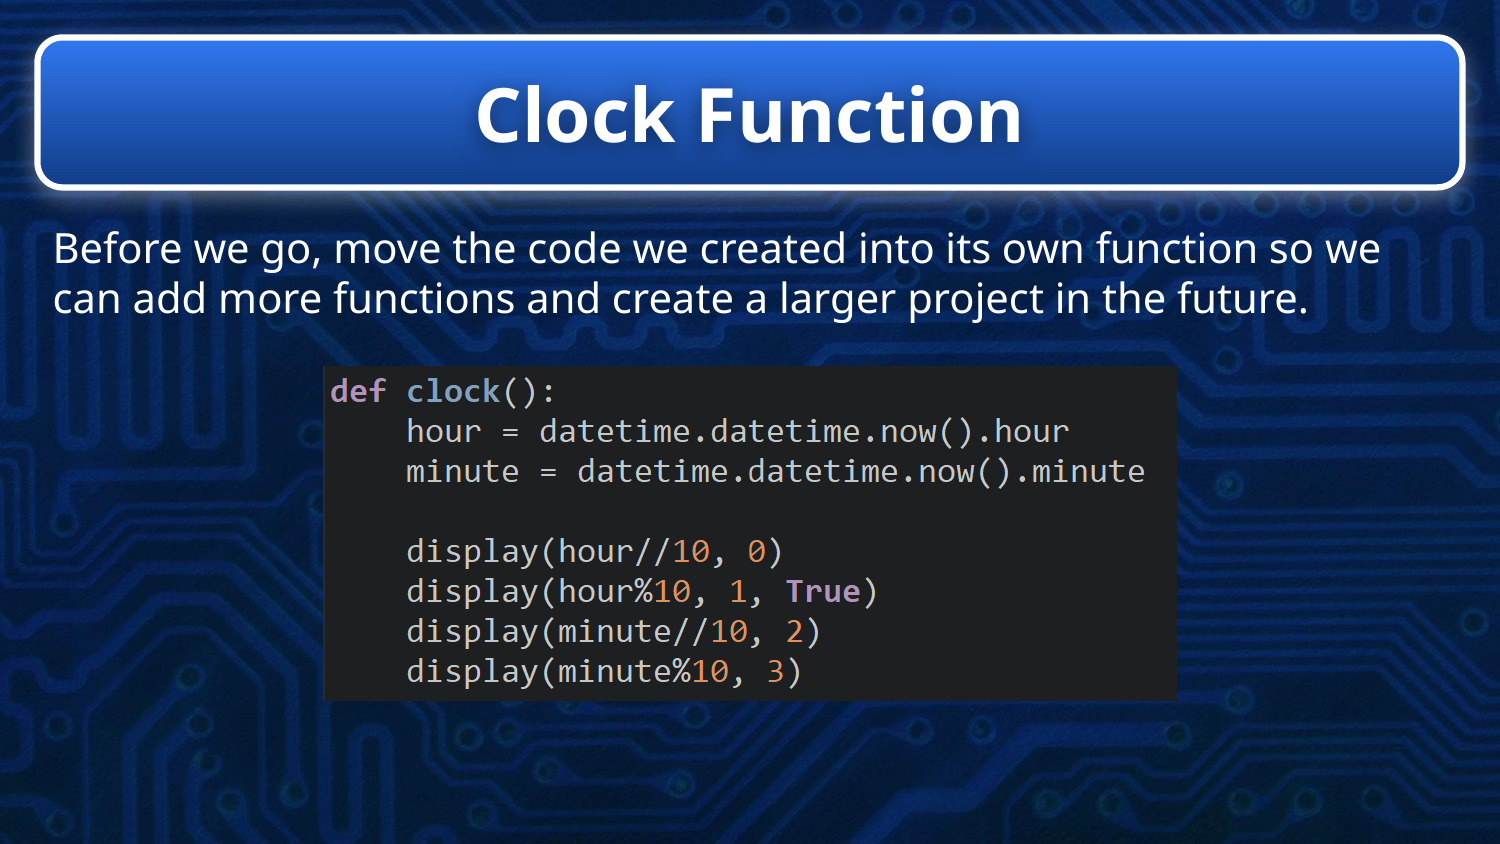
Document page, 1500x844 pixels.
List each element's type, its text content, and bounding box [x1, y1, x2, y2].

list These functions were developed in the L2 7-Seg project and will be used again to handle the segments of each display. [31, 63, 1469, 201]
title Clock Function [75, 56, 1425, 169]
list Before we go, move the code we created into its own function so we can add more functions and create a larger project in the future. [37, 207, 1439, 827]
picture [0, 0, 1500, 844]
